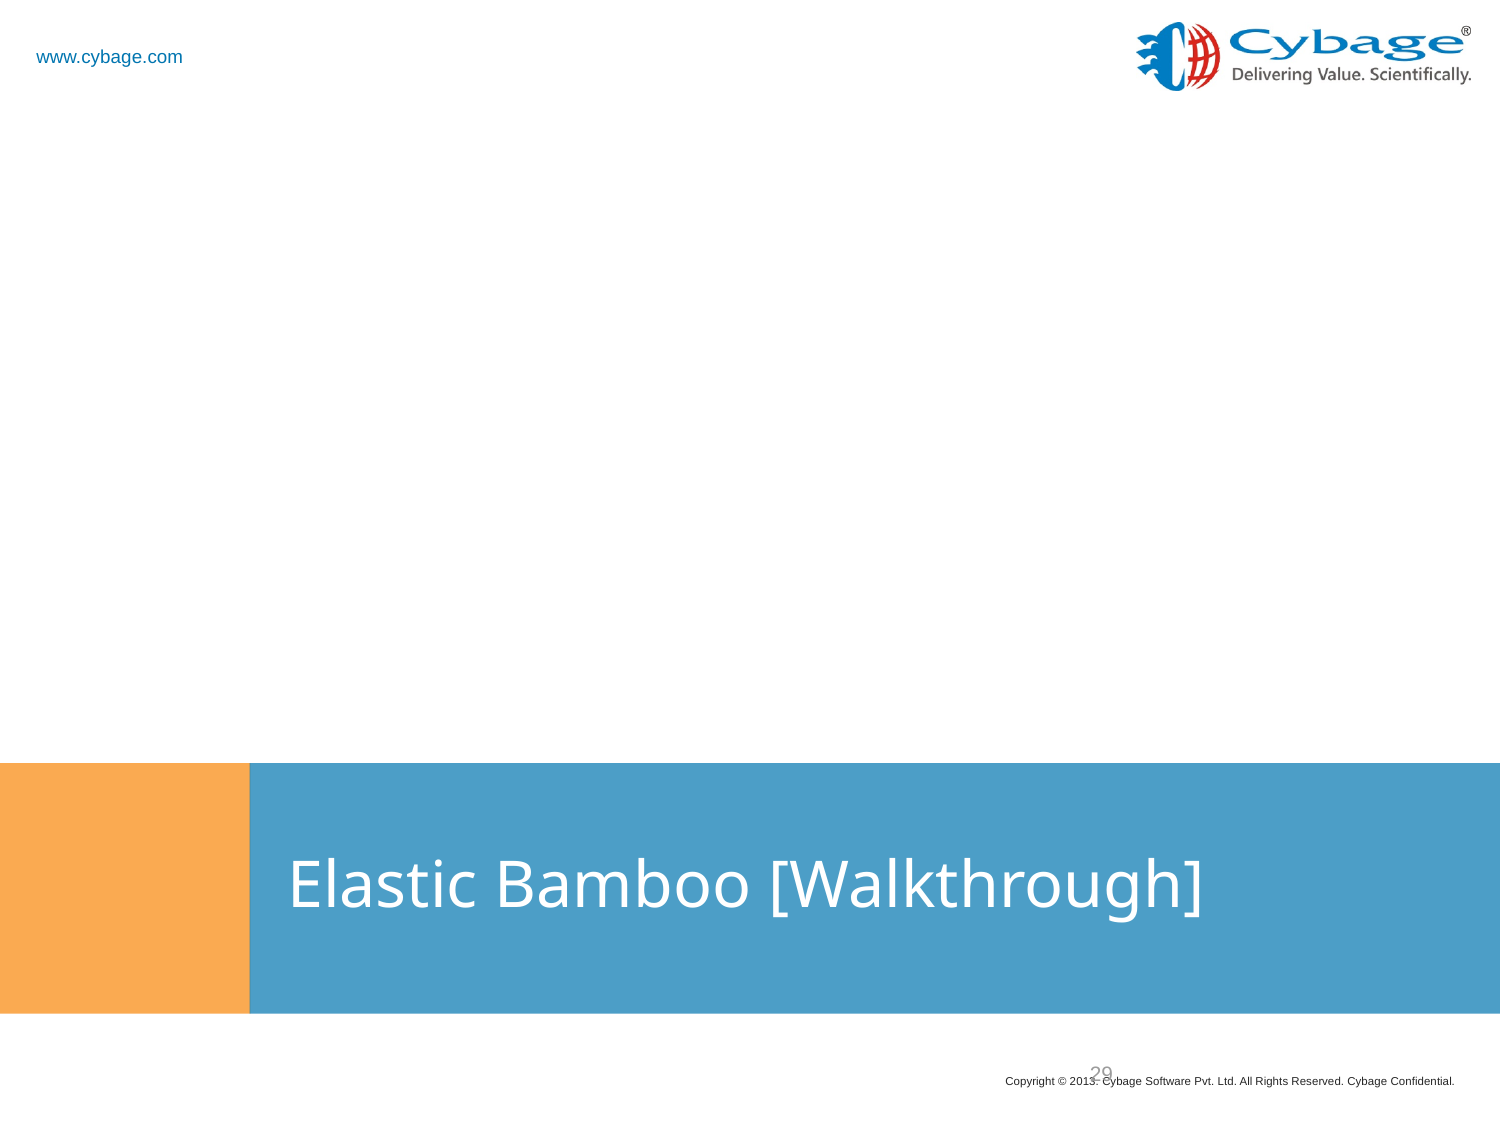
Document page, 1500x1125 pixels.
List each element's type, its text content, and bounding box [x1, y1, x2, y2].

title Elastic Bamboo [Walkthrough] [272, 834, 1463, 928]
picture [1136, 22, 1471, 91]
slide_number 29 [1074, 1042, 1425, 1103]
